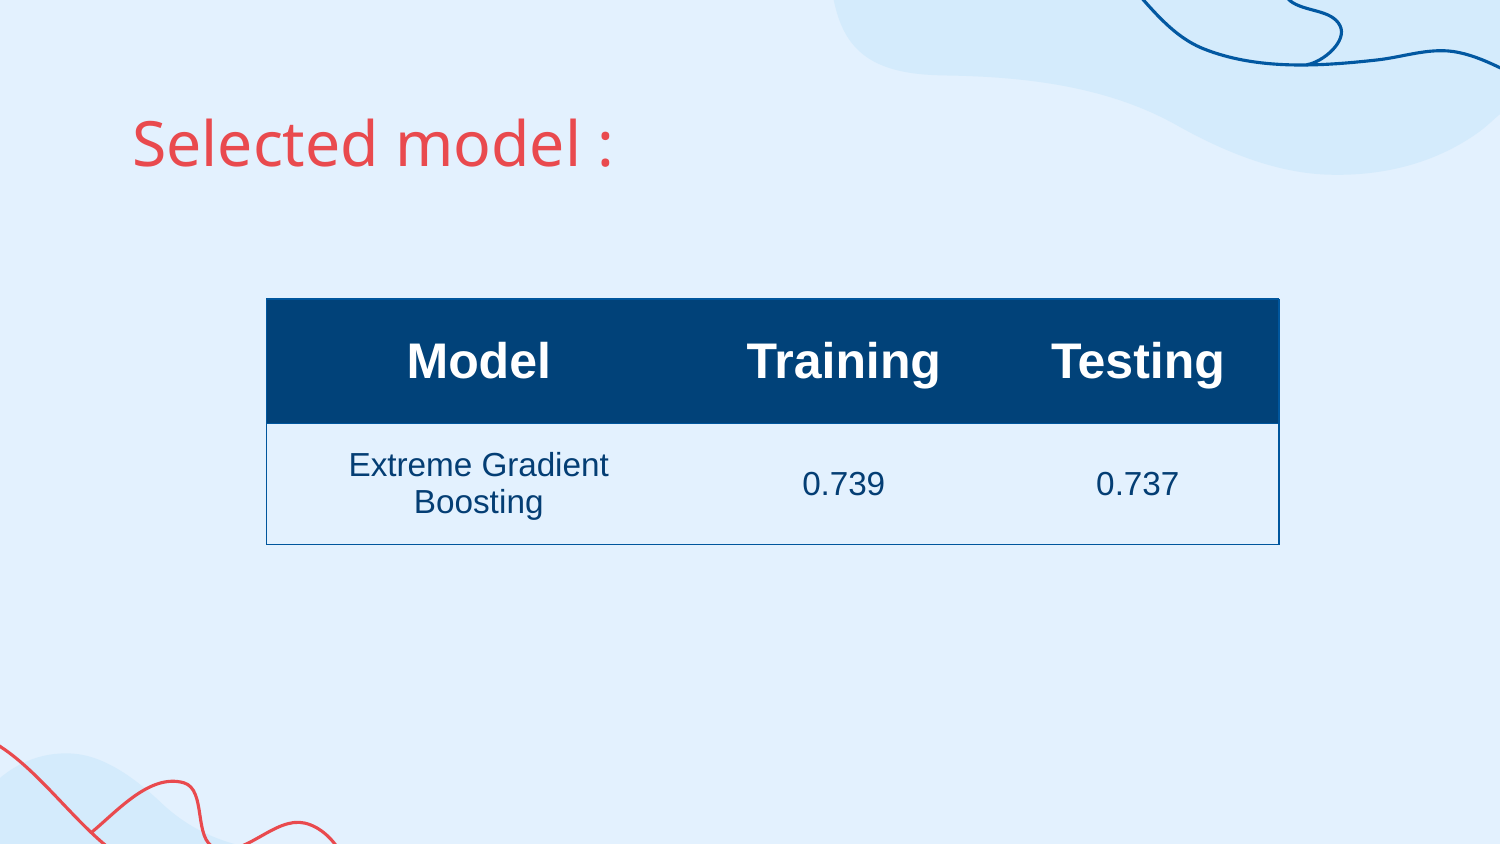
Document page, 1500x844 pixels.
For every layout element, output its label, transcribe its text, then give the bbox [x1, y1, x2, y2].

table_header Training [691, 300, 997, 423]
title Selected model : [116, 88, 1383, 203]
table_cell Extreme Gradient Boosting [267, 424, 691, 544]
table_cell 0.737 [997, 424, 1278, 544]
table_cell 0.739 [691, 424, 997, 544]
table_header Model [267, 300, 691, 423]
table_header Testing [997, 300, 1278, 423]
